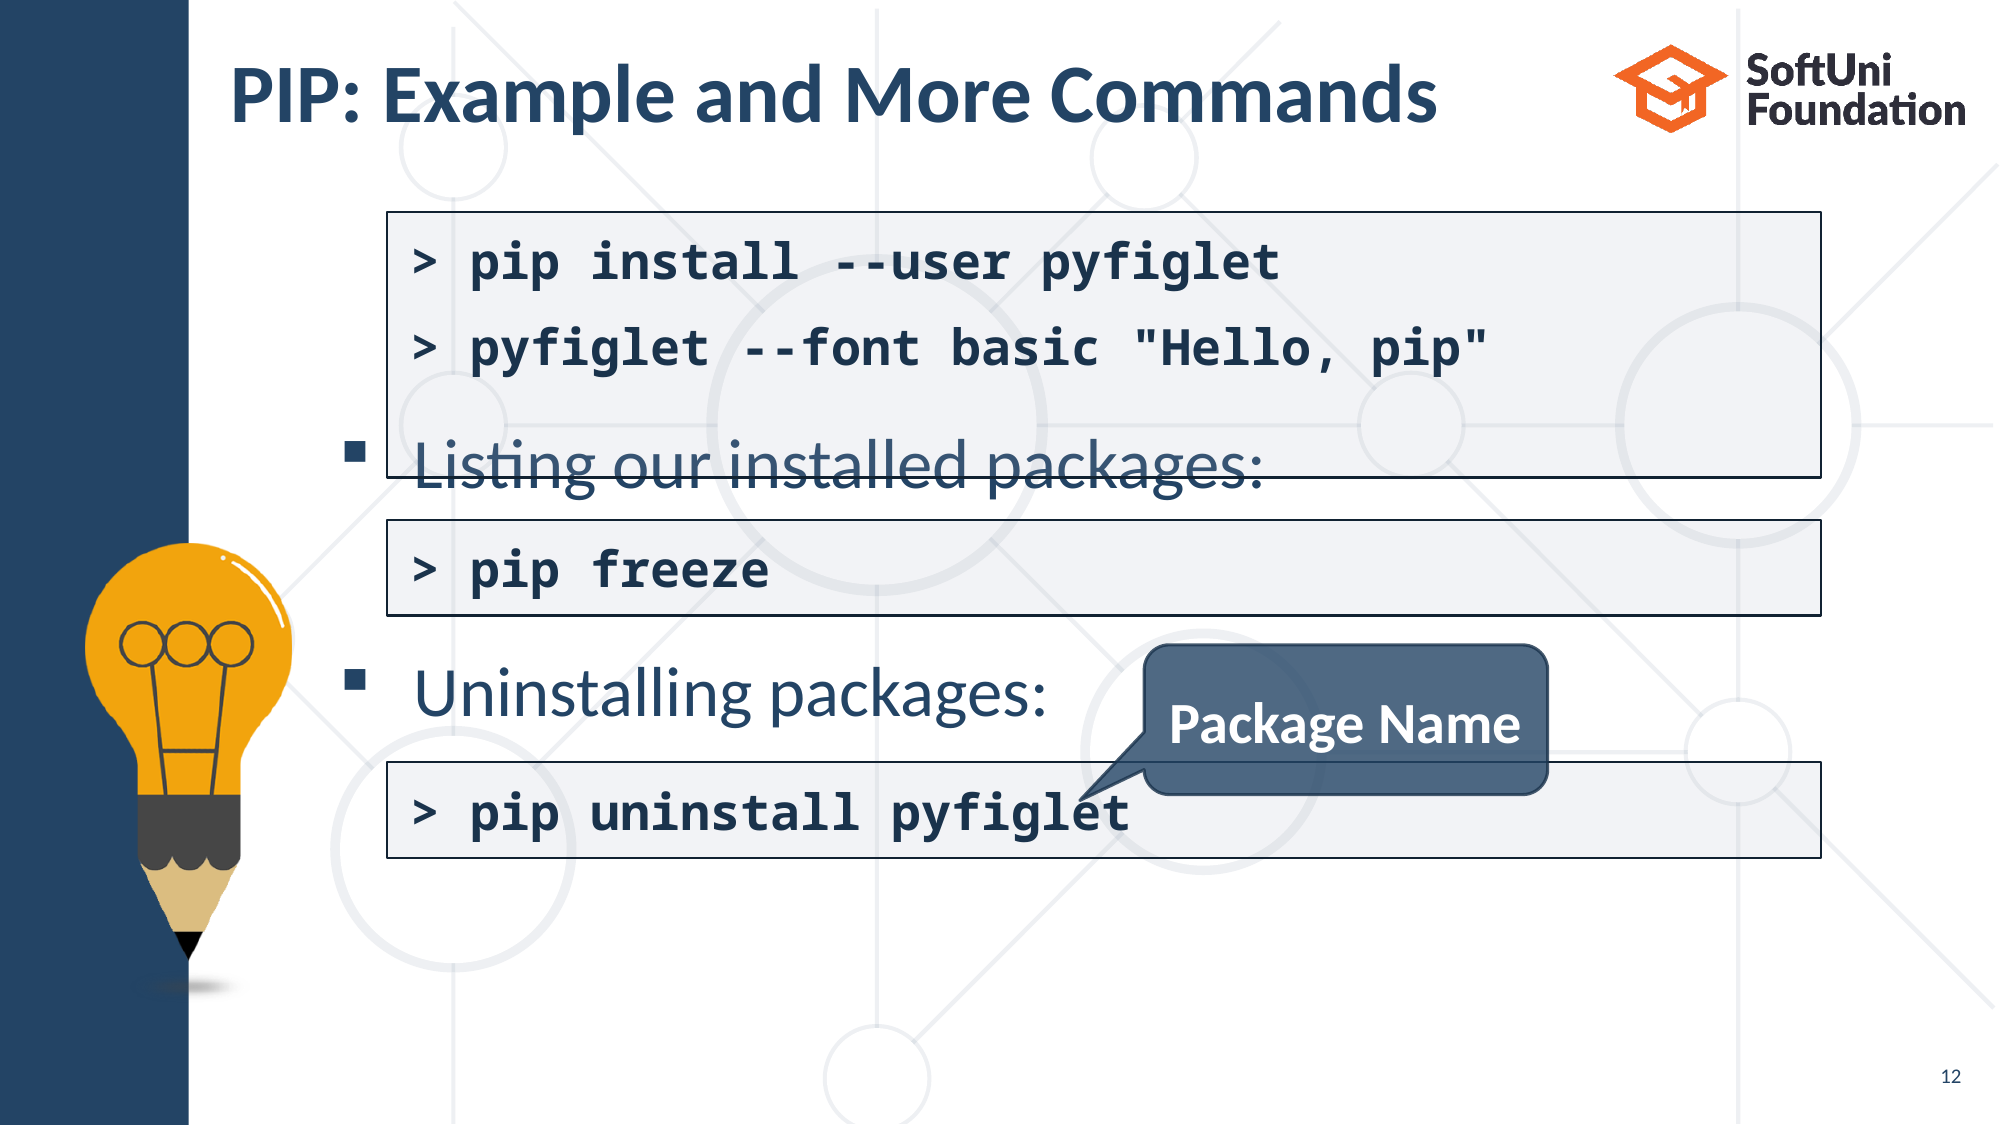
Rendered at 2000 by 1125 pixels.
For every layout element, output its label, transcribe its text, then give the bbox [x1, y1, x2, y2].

title PIP: Example and More Commands [212, 16, 1591, 162]
slide_number 12 [1896, 1049, 1968, 1101]
text_box Package Name [1078, 642, 1550, 803]
picture [1613, 44, 1965, 133]
picture [85, 543, 292, 1003]
text_box > pip uninstall pyfiglet [387, 762, 1821, 858]
text_box > pip install --user pyfiglet > pyfiglet --font basic "Hello, pip" [387, 212, 1821, 478]
text_box > pip freeze [387, 520, 1821, 616]
list Listing our installed packages: Uninstalling packages: [321, 183, 1968, 1050]
